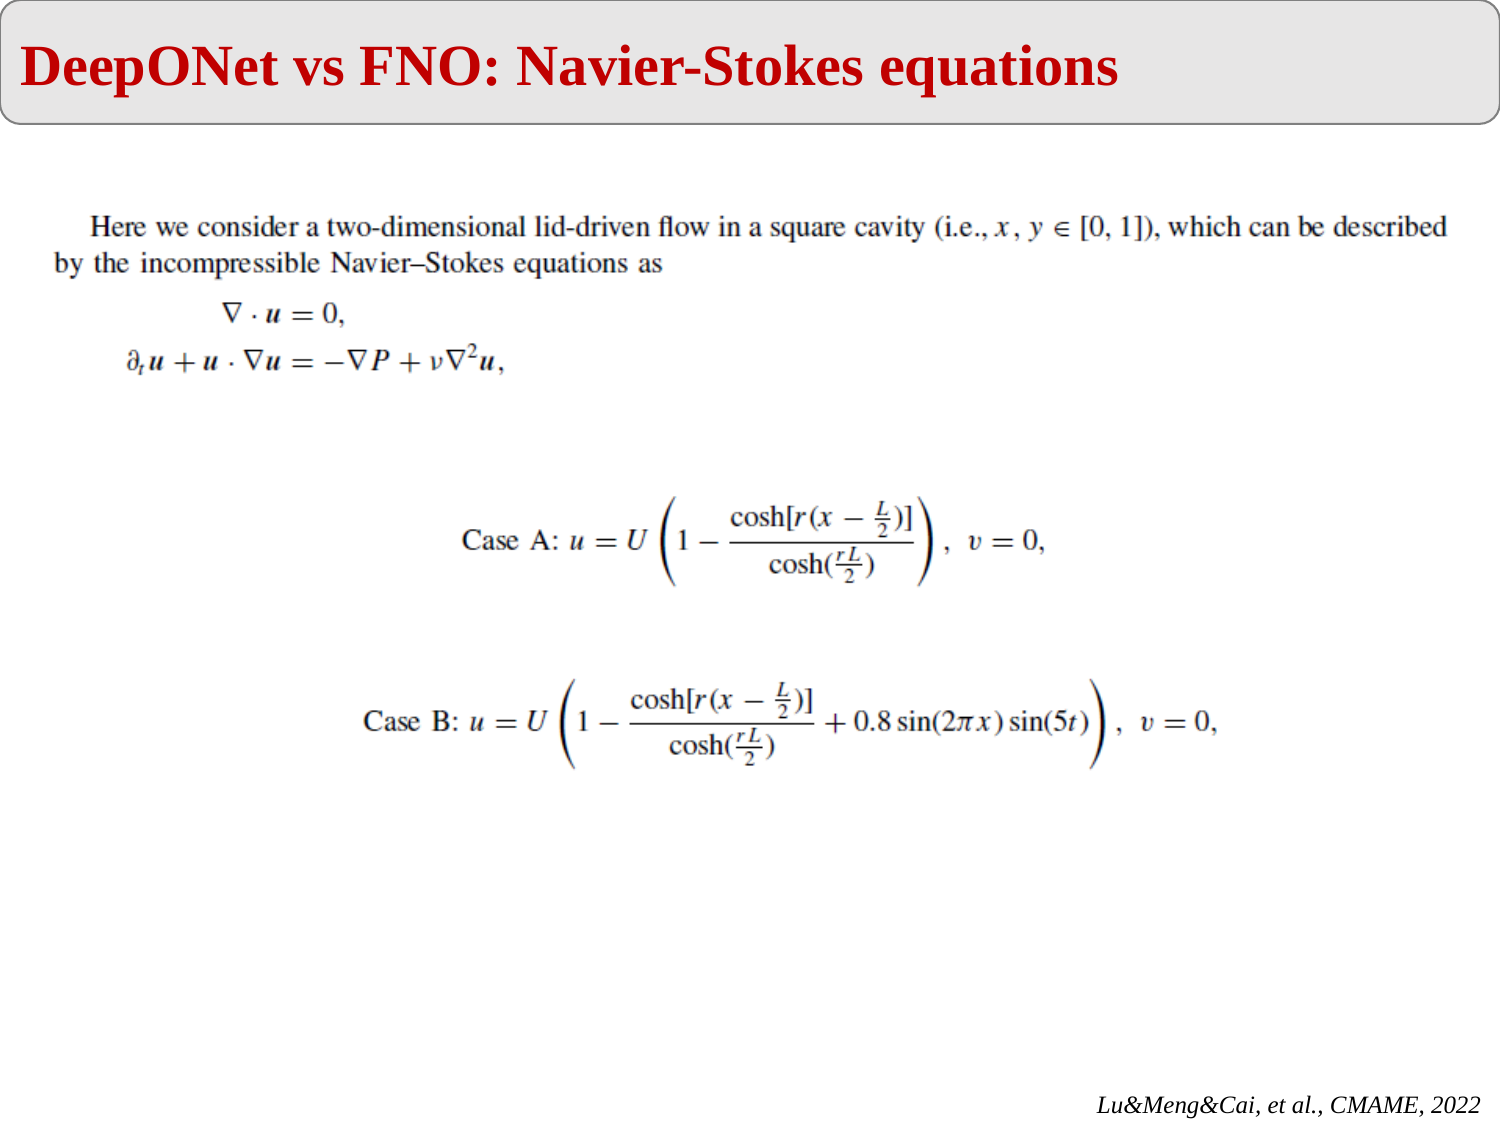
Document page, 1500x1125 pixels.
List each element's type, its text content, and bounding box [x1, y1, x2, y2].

picture [334, 643, 1234, 780]
text_box DeepONet vs FNO: Navier-Stokes equations [0, 0, 1500, 125]
picture [35, 205, 1465, 391]
picture [442, 484, 1058, 591]
text_box Lu&Meng&Cai, et al., CMAME, 2022 [1082, 1080, 1500, 1125]
